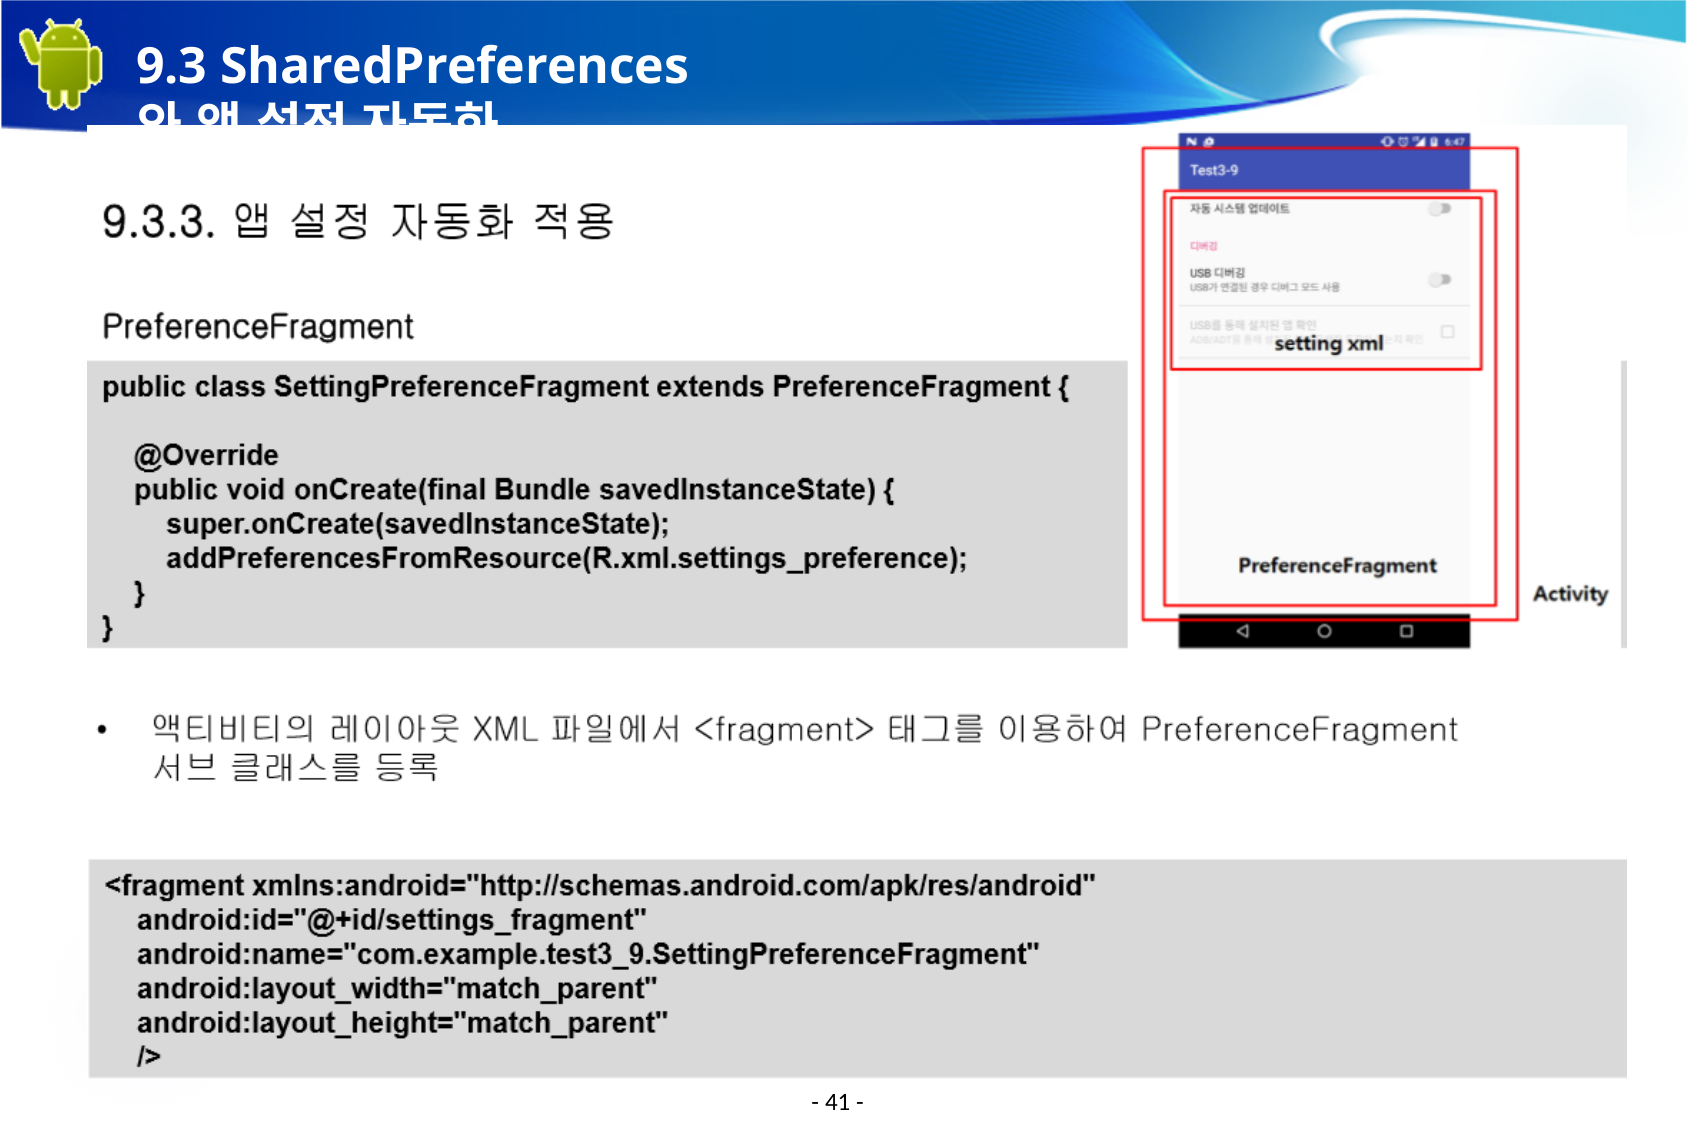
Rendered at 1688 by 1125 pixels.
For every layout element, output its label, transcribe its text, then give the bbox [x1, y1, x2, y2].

title 9.3 SharedPreferences와 앱 설정 자동화 [134, 31, 697, 96]
picture [0, 0, 1688, 1080]
